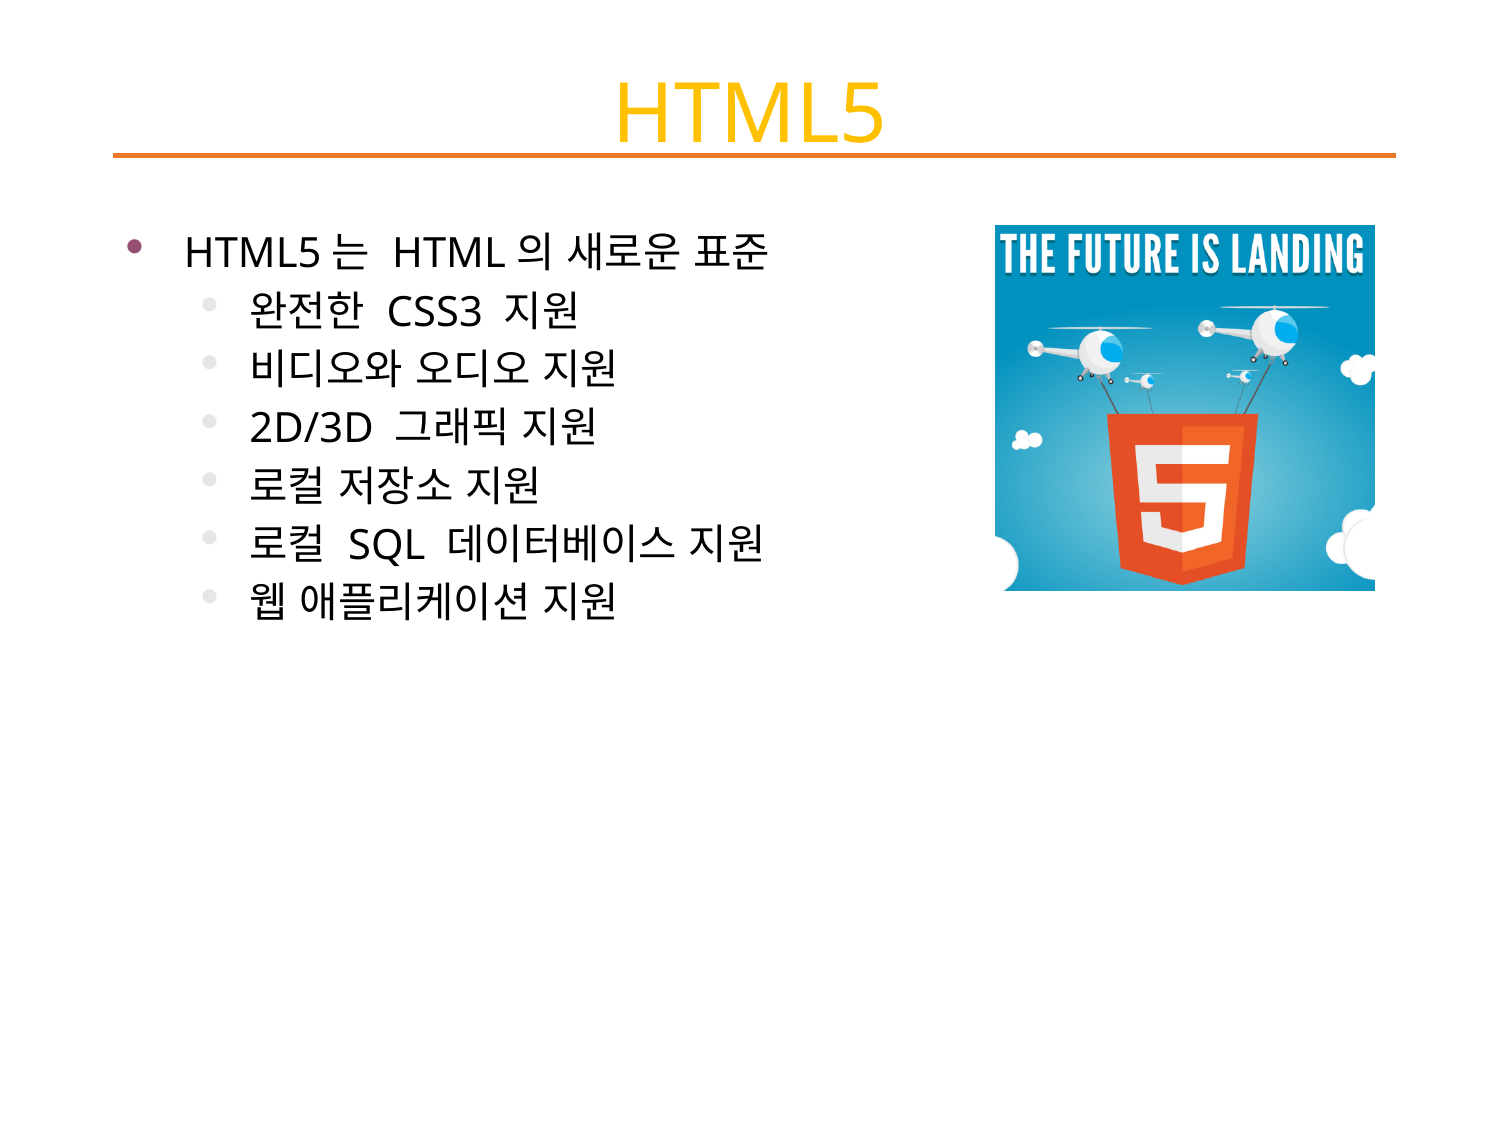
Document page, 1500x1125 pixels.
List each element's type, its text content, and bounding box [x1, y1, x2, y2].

title HTML5 [111, 62, 1389, 157]
picture [1125, 234, 1139, 273]
picture [1347, 234, 1362, 273]
picture [1021, 234, 1036, 272]
picture [995, 306, 1376, 592]
picture [1326, 234, 1342, 272]
picture [1145, 234, 1160, 272]
picture [1001, 234, 1016, 272]
picture [1069, 234, 1082, 272]
picture [1203, 234, 1218, 273]
picture [1272, 234, 1287, 272]
picture [1105, 234, 1120, 272]
picture [1293, 234, 1309, 272]
picture [1086, 234, 1100, 273]
picture [1193, 234, 1198, 272]
picture [1233, 234, 1245, 272]
list HTML5는 HTML의 새로운 표준 완전한 CSS3 지원 비디오와 오디오 지원 2D/3D 그래픽 지원 로컬 저장소 지원 로컬 SQL 데이터베이스 지원 웹 애플리케이션 지원 [112, 218, 1460, 900]
picture [1166, 234, 1178, 272]
picture [1042, 234, 1054, 272]
picture [1249, 234, 1267, 272]
picture [1315, 234, 1320, 272]
